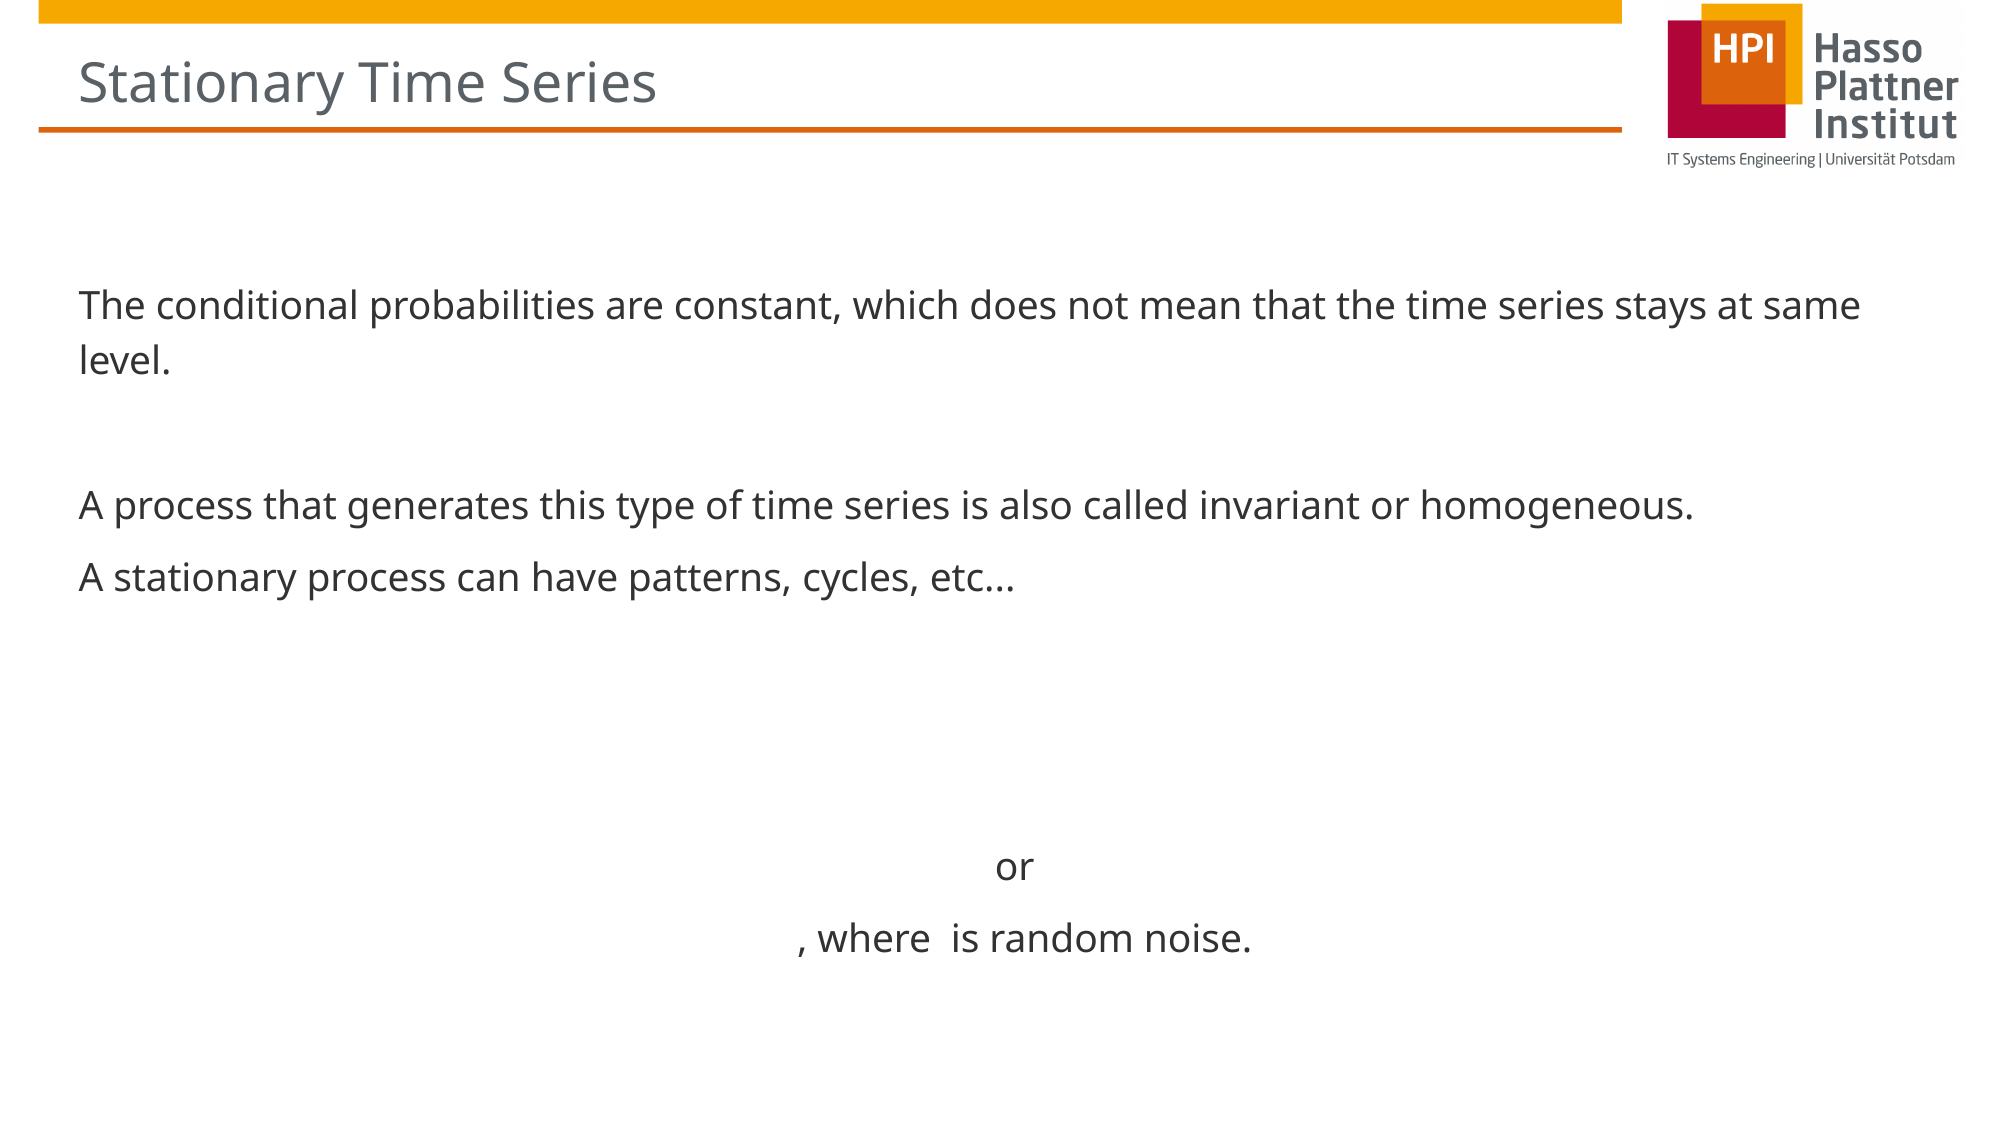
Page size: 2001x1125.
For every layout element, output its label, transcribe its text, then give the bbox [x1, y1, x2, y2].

picture [1664, 0, 1965, 170]
title Stationary Time Series [78, 23, 1583, 115]
